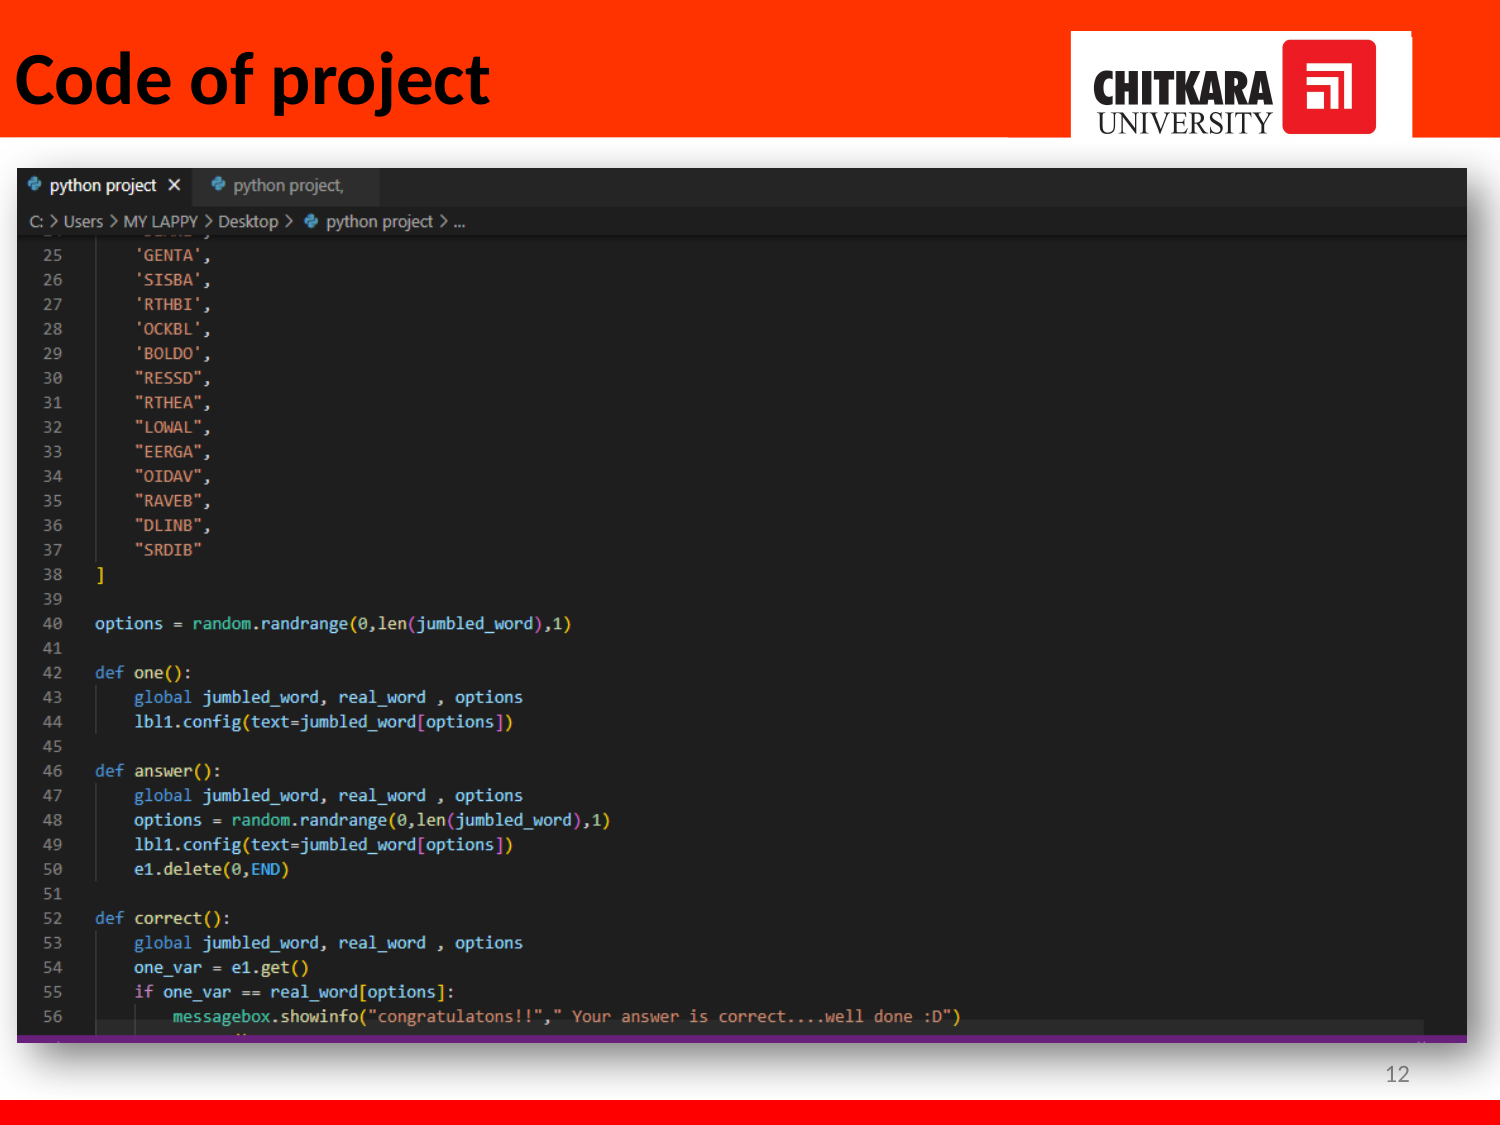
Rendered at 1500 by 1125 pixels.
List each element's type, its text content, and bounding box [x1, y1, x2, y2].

picture [16, 168, 1467, 1043]
subtitle [0, 149, 1500, 210]
subtitle [0, 1033, 1500, 1125]
slide_number 12 [1074, 1092, 1425, 1103]
picture [1074, 37, 1391, 138]
title Code of project [0, 0, 900, 149]
